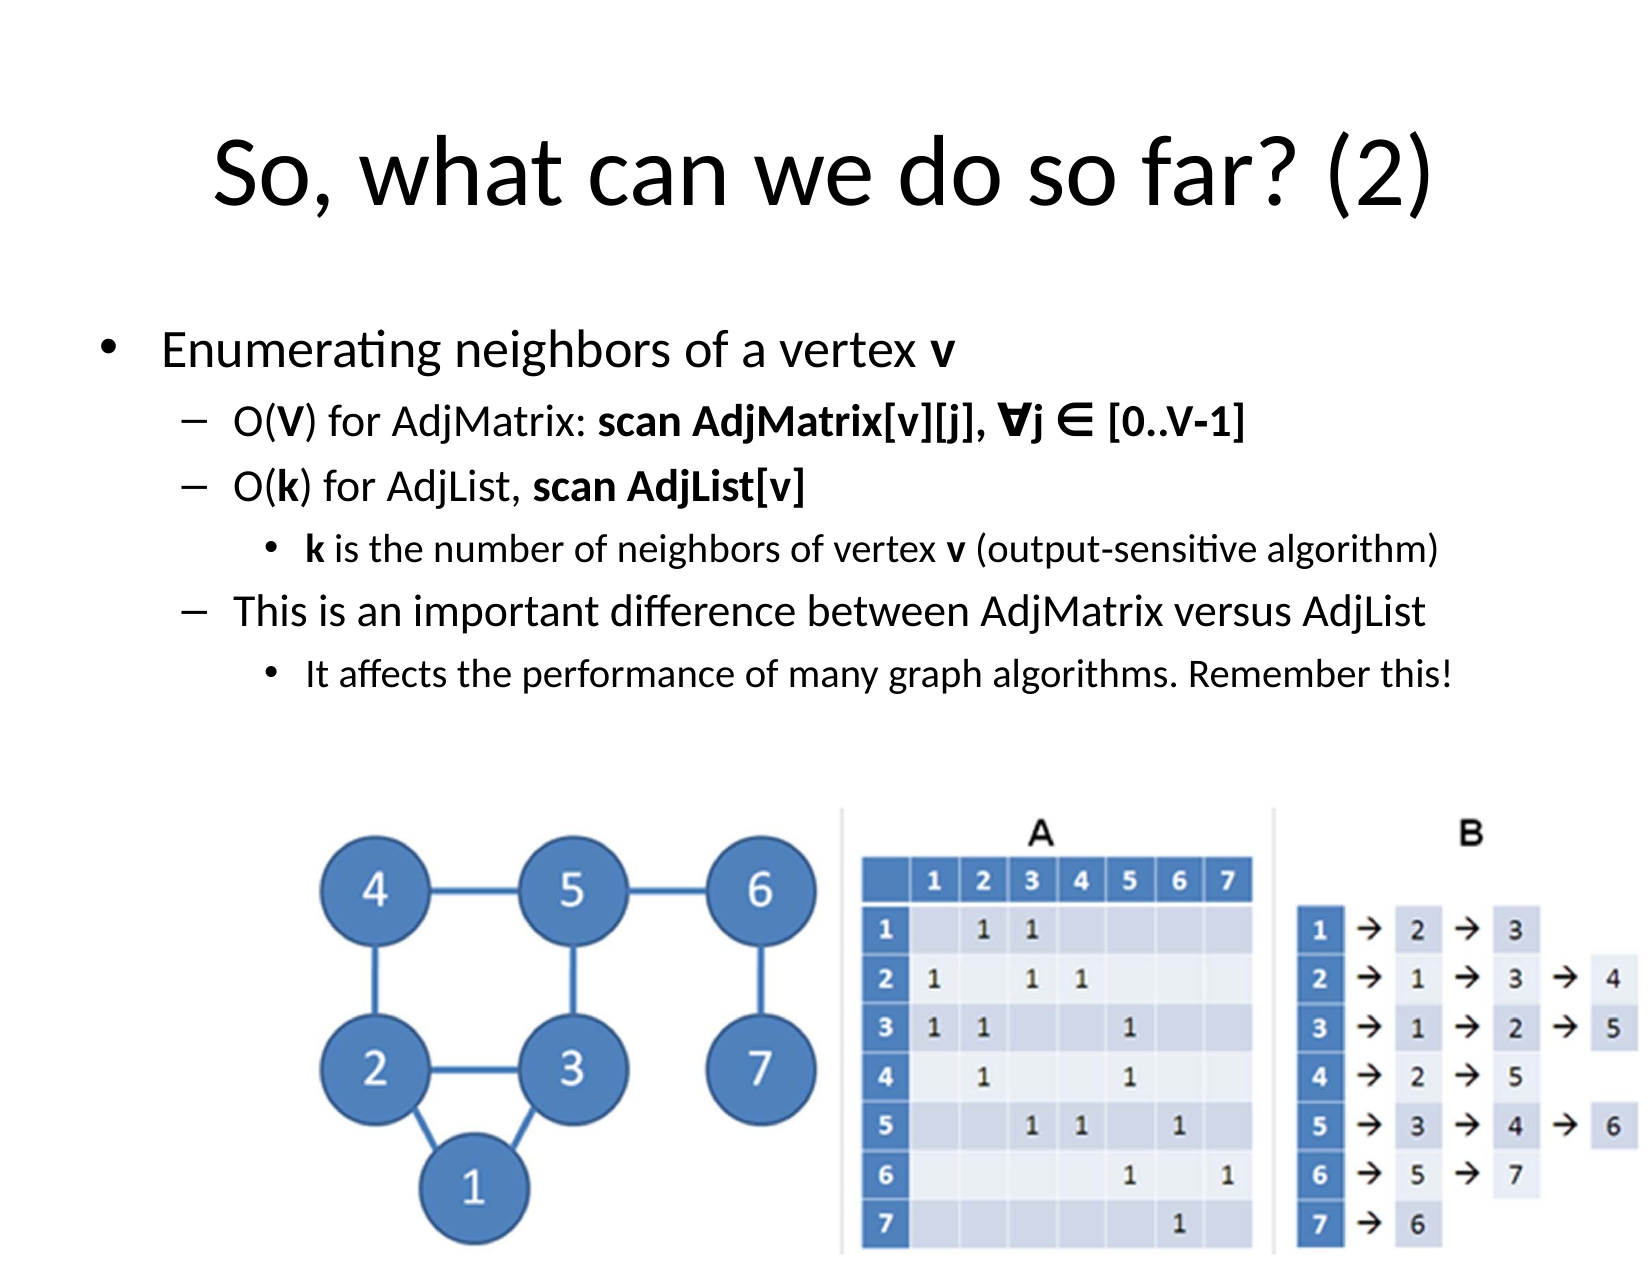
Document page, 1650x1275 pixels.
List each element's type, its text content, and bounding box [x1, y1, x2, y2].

title So, what can we do so far? (2) [171, 55, 1479, 313]
list Enumerating neighbors of a vertex v O(V) for AdjMatrix: scan AdjMatrix[v][j], ∀j ∈ [0..V‐1] O(k) for AdjList, scan AdjList[v] k is the number of neighbors of vertex v (output‐sensitive algorithm) This is an important difference between AdjMatrix versus AdjList It affects the performance of many graph algorithms. Remember this! [97, 313, 1553, 1038]
text_box [306, 805, 1650, 1257]
